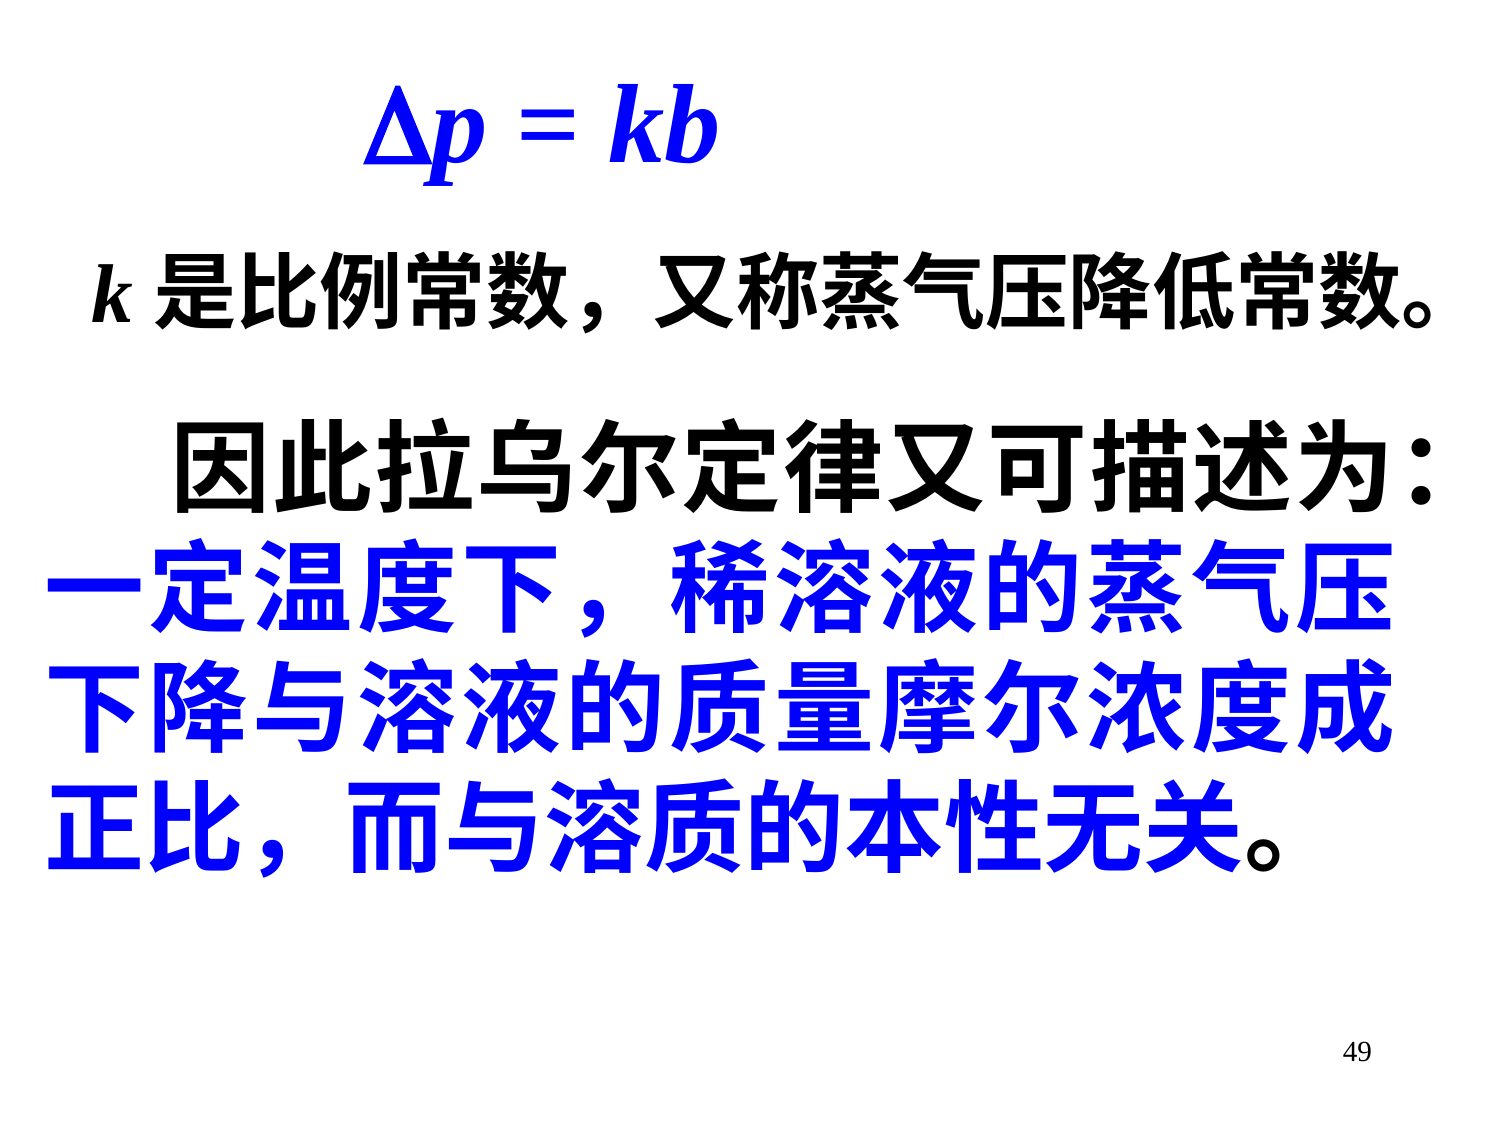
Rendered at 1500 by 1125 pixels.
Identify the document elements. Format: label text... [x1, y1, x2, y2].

text_box k是比例常数，又称蒸气压降低常数。 [76, 231, 1424, 347]
slide_number 49 [1074, 1025, 1388, 1100]
text_box 因此拉乌尔定律又可描述为：一定温度下，稀溶液的蒸气压下降与溶液的质量摩尔浓度成正比，而与溶质的本性无关。 [29, 397, 1412, 892]
text_box p = kb [348, 42, 1093, 193]
